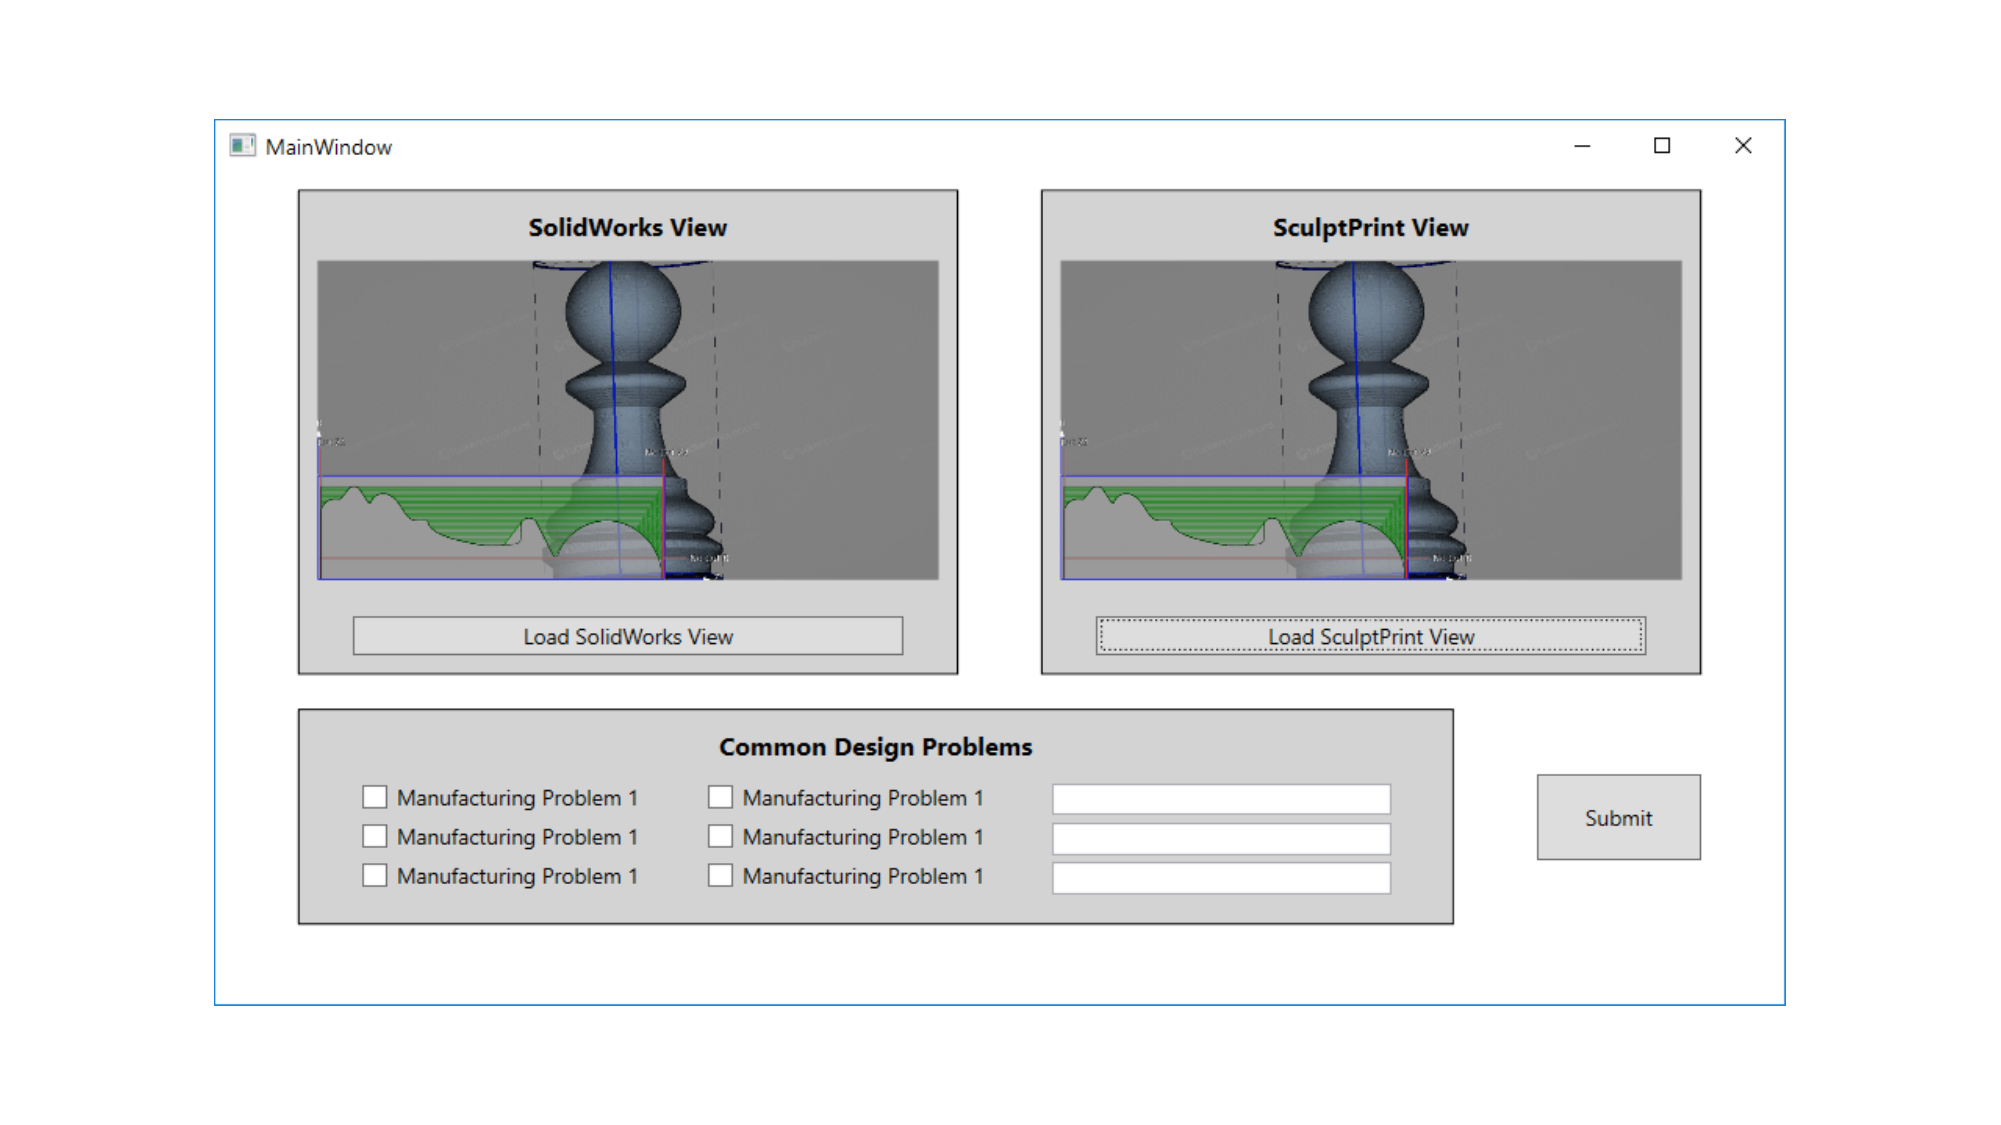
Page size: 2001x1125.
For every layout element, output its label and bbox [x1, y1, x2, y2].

picture [214, 119, 1786, 1006]
